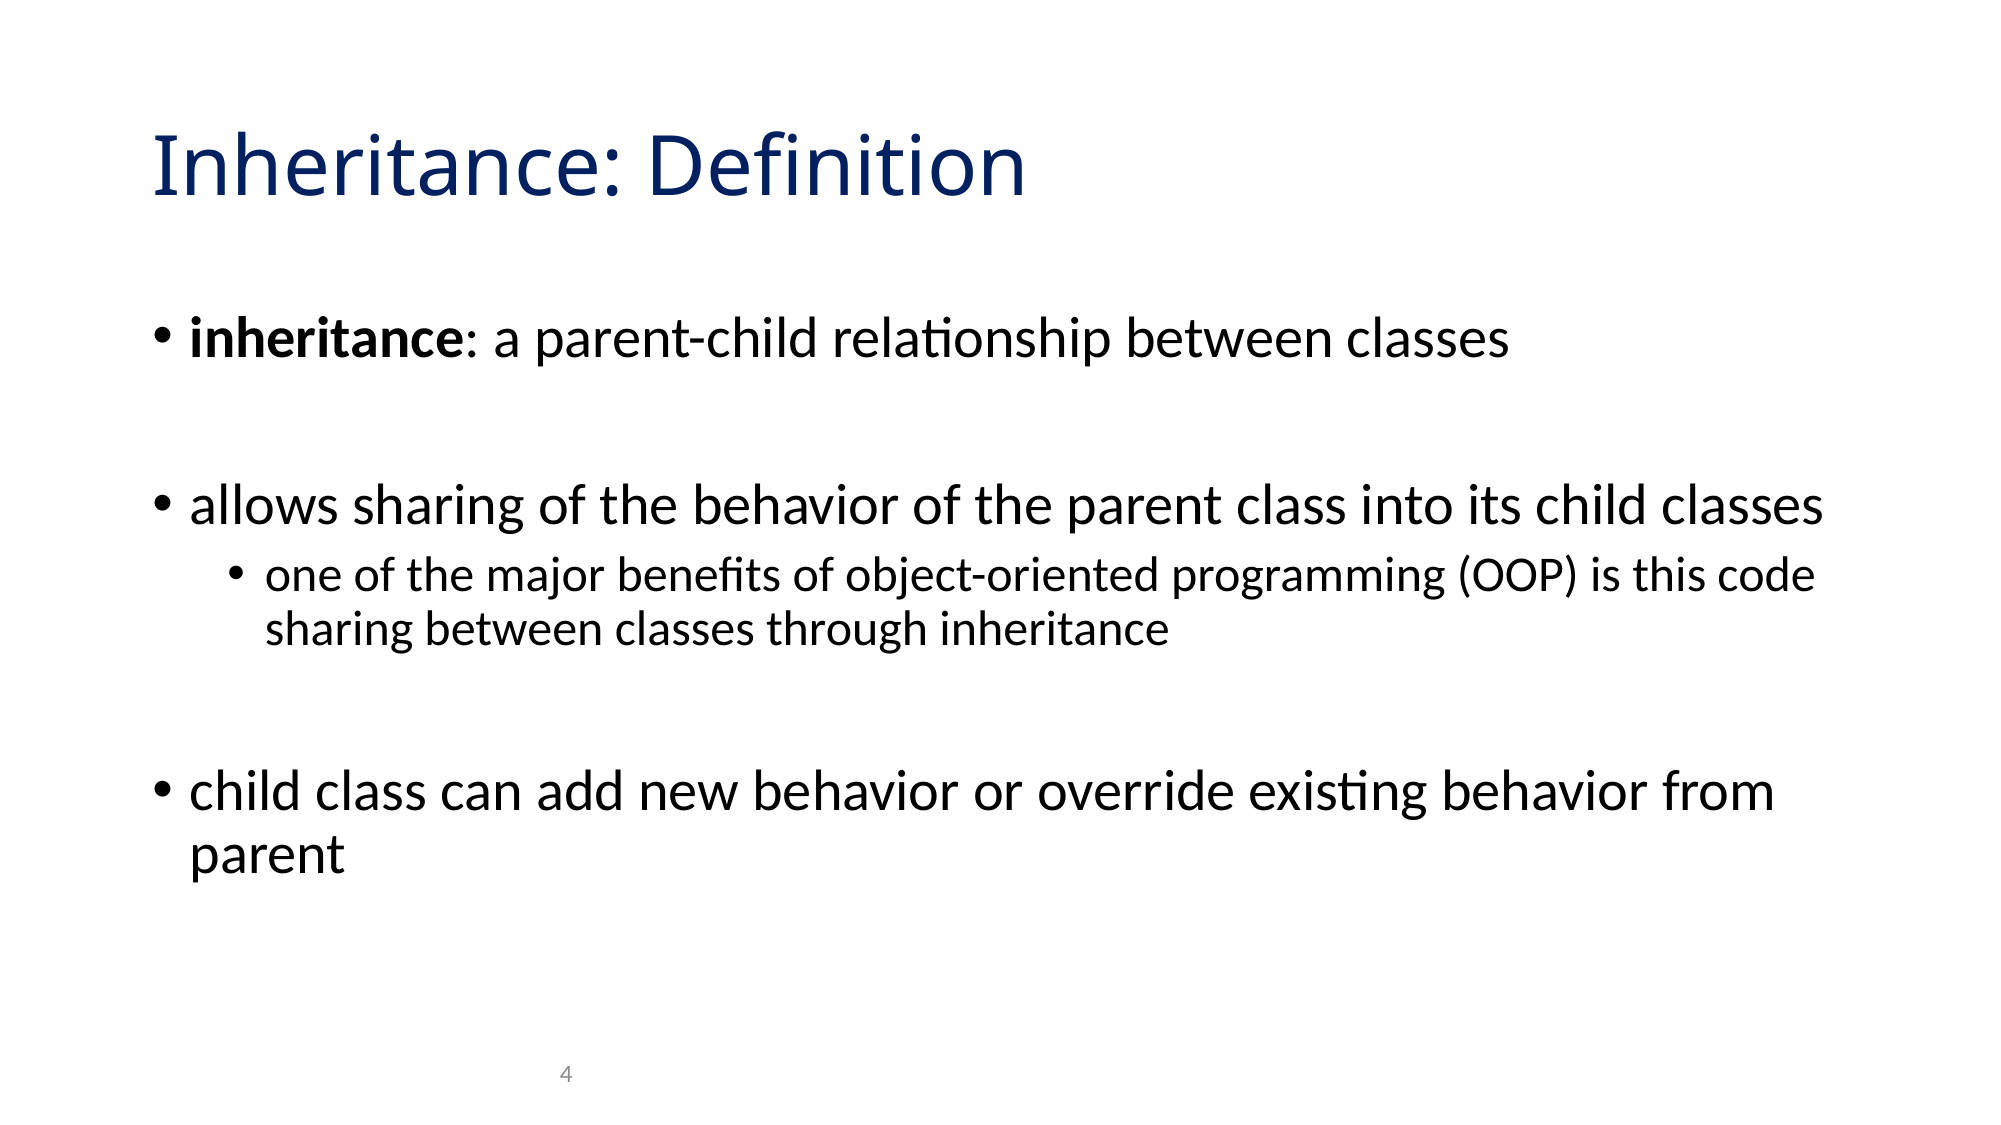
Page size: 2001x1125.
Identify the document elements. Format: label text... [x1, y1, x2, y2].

title Inheritance: Definition [137, 59, 1863, 278]
list inheritance: a parent-child relationship between classes allows sharing of the behavior of the parent class into its child classes one of the major benefits of object-oriented programming (OOP) is this code sharing between classes through inheritance child class can add new behavior or override existing behavior from parent [137, 299, 1863, 1014]
slide_number 4 [137, 1042, 588, 1103]
